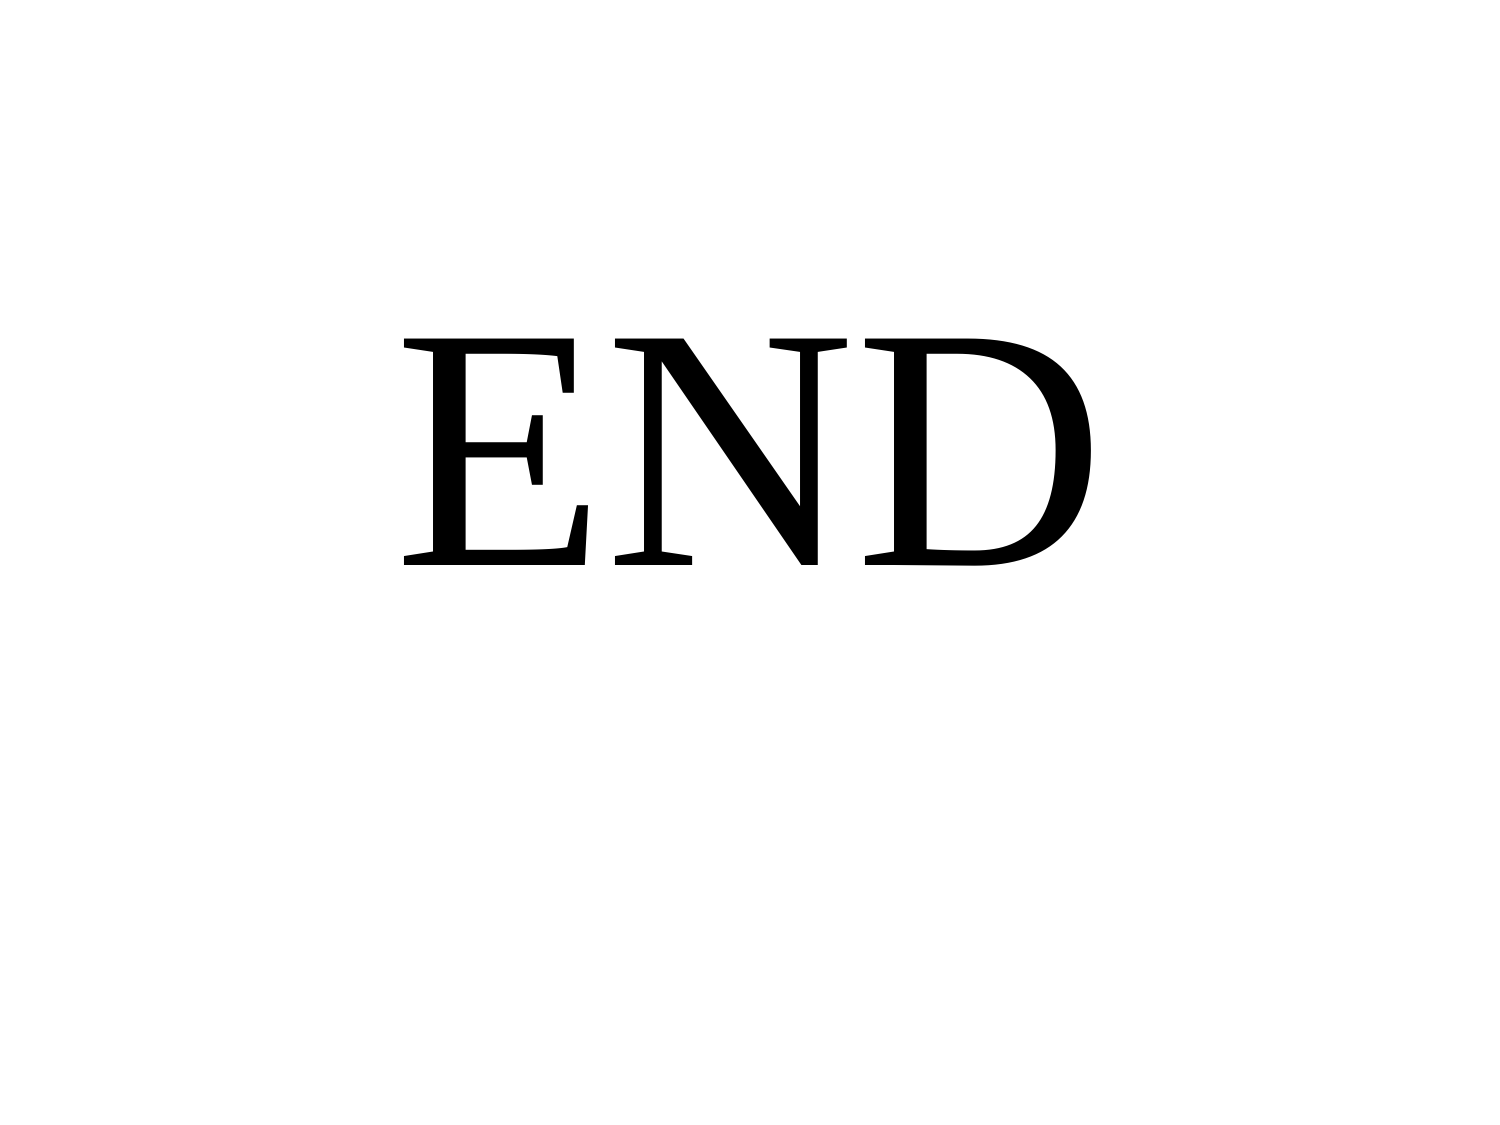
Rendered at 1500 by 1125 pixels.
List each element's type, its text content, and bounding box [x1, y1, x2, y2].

title END [112, 212, 1388, 751]
